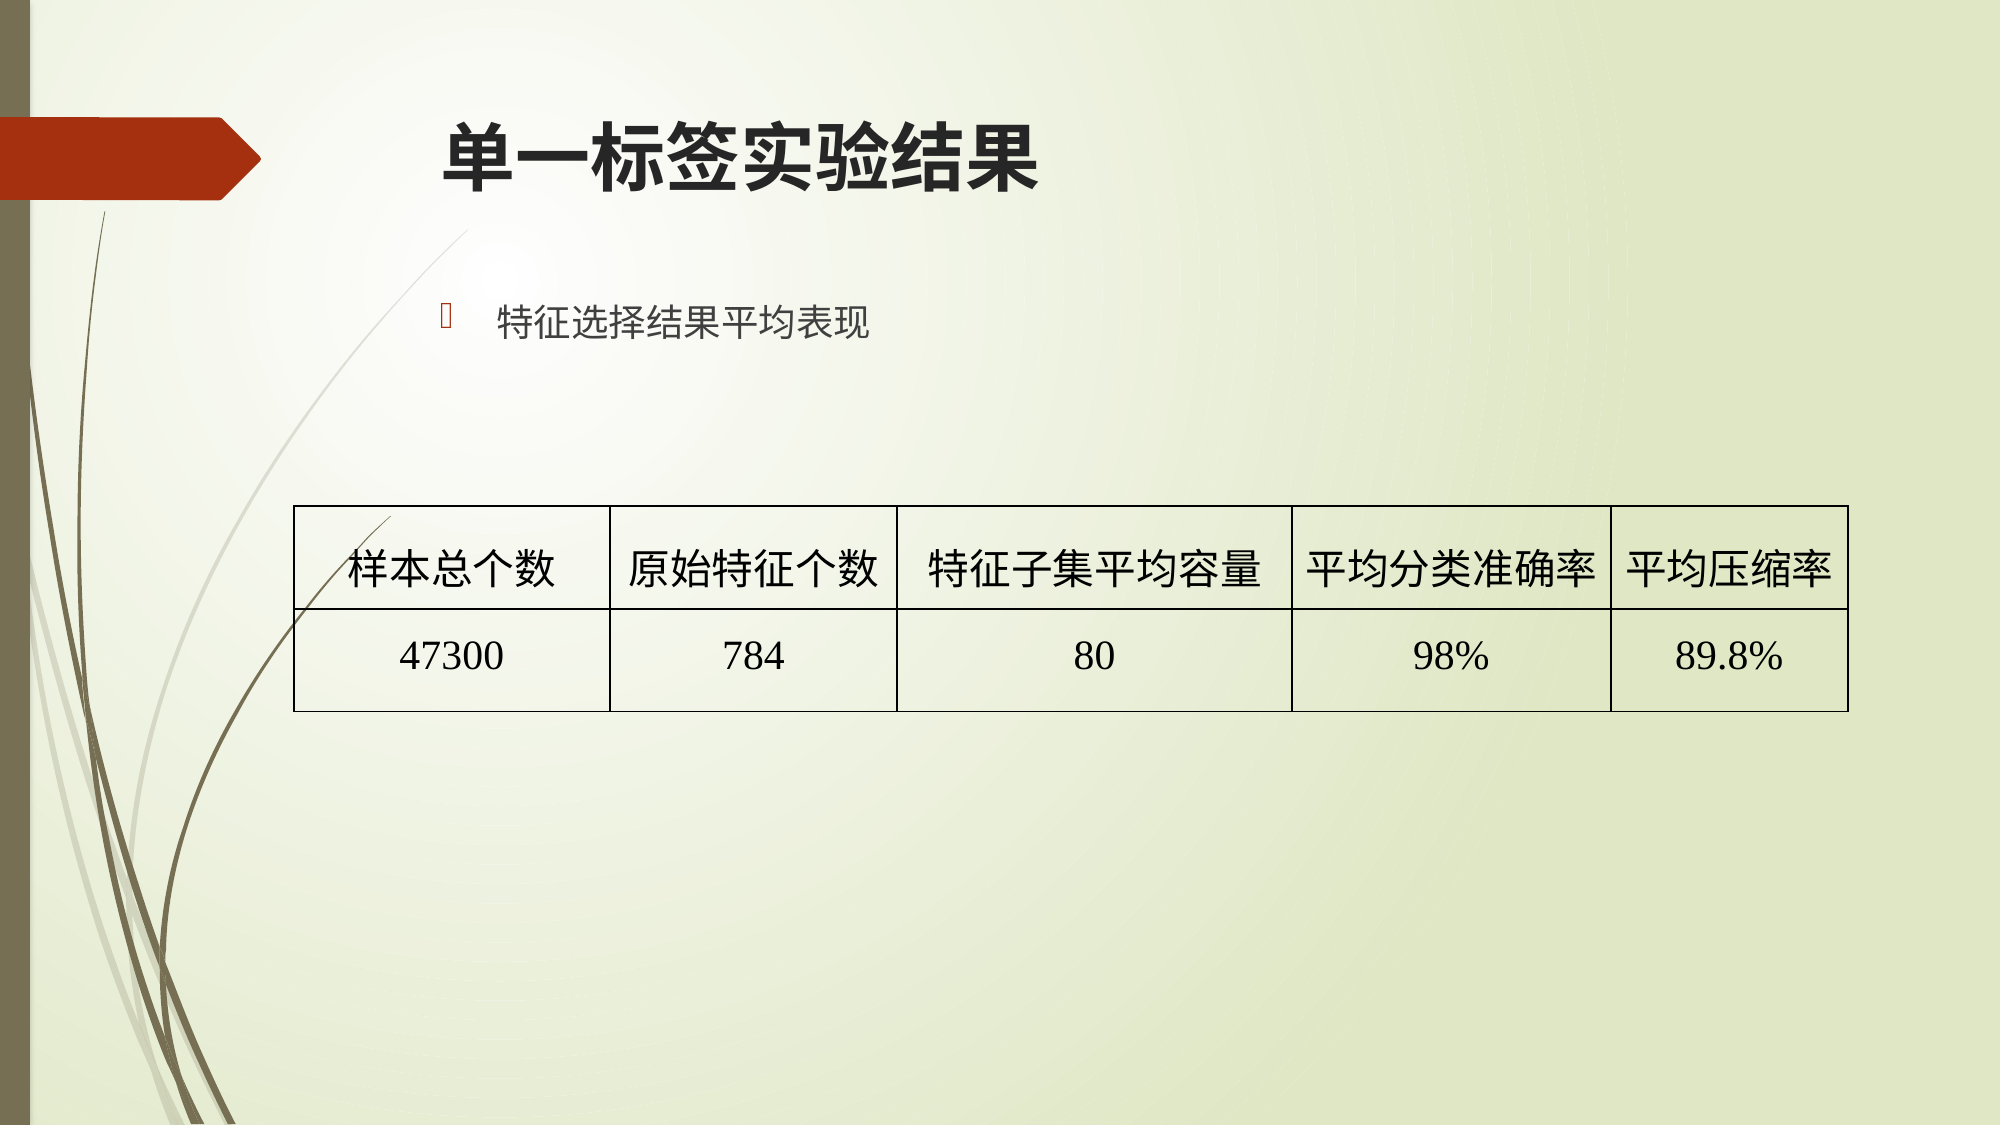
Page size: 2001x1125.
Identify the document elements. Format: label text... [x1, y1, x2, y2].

title 单一标签实验结果 [425, 102, 1888, 285]
table_header 样本总个数 [295, 507, 424, 608]
text_box 特征选择结果平均表现 [424, 285, 1888, 906]
table_cell 47300 [295, 610, 424, 711]
